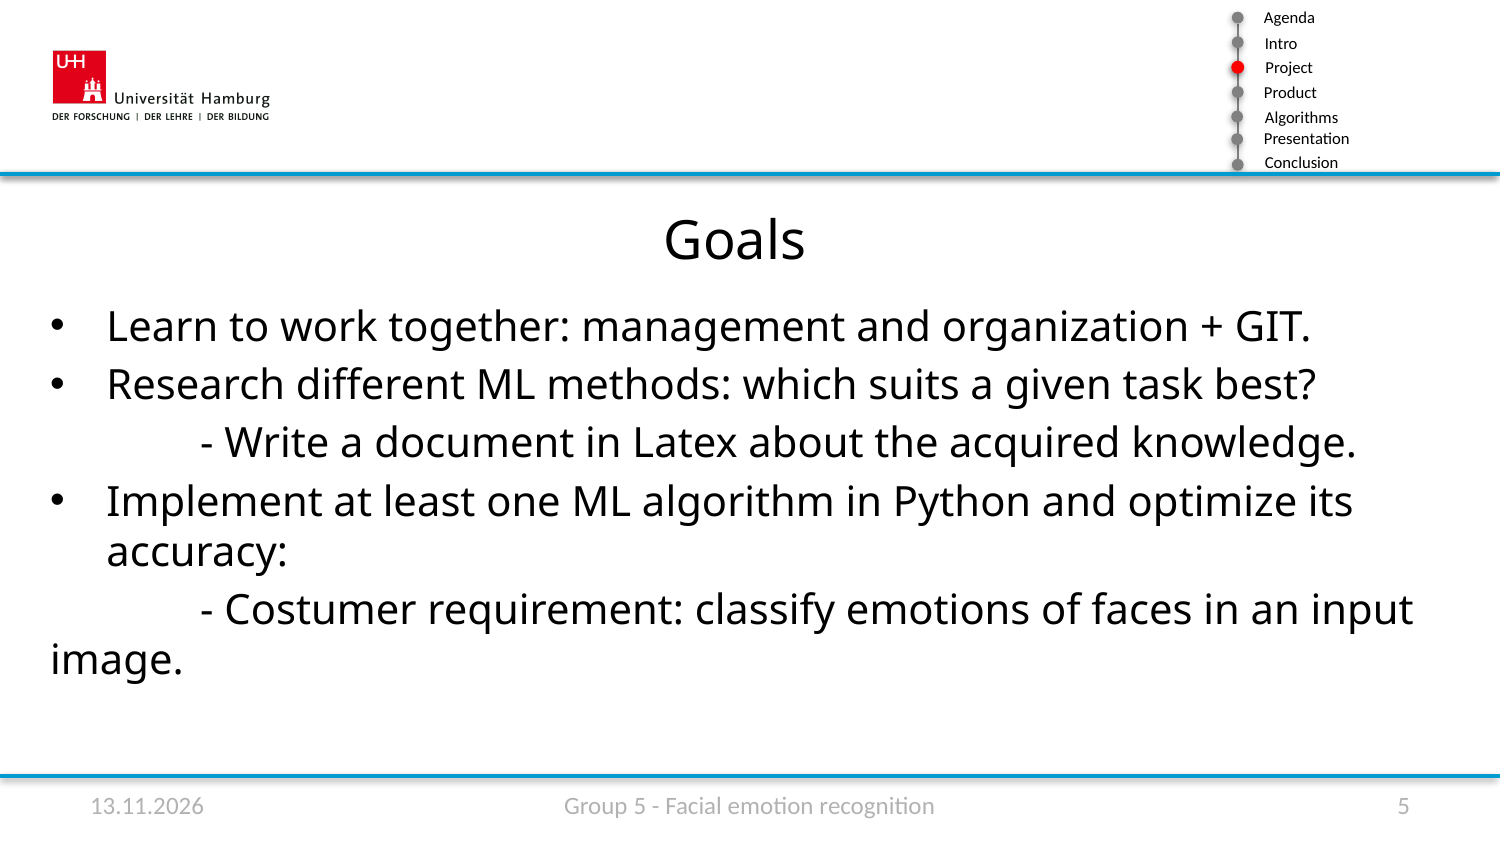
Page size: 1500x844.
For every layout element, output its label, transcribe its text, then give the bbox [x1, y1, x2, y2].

list Learn to work together: management and organization + GIT. Research different ML methods: which suits a given task best? - Write a document in Latex about the acquired knowledge. Implement at least one ML algorithm in Python and optimize its accuracy: - Costumer requirement: classify emotions of faces in an input image. [35, 291, 1436, 765]
text_box [1230, 59, 1245, 75]
slide_number 5 [1074, 782, 1425, 827]
list Goals [35, 197, 1436, 281]
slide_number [75, 782, 425, 827]
footer Group 5 - Facial emotion recognition [512, 782, 988, 827]
picture [0, 0, 322, 147]
